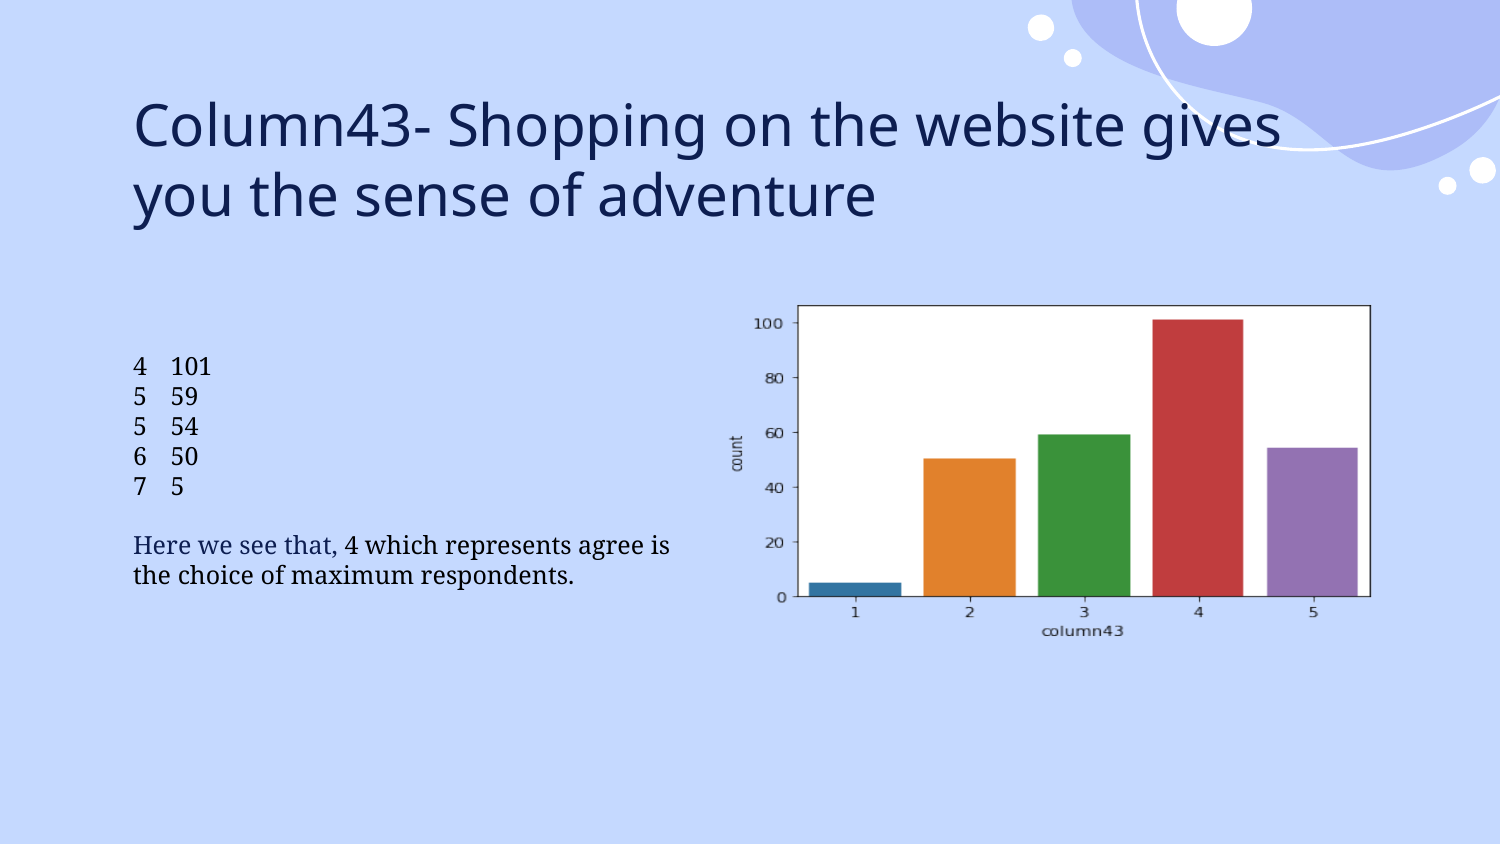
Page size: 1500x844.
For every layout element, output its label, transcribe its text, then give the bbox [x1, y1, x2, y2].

title Column43- Shopping on the website gives you the sense of adventure [118, 72, 1382, 167]
list 101 59 54 50 5 Here we see that, 4 which represents agree is the choice of maximum respondents. [118, 225, 690, 708]
picture [717, 296, 1383, 648]
